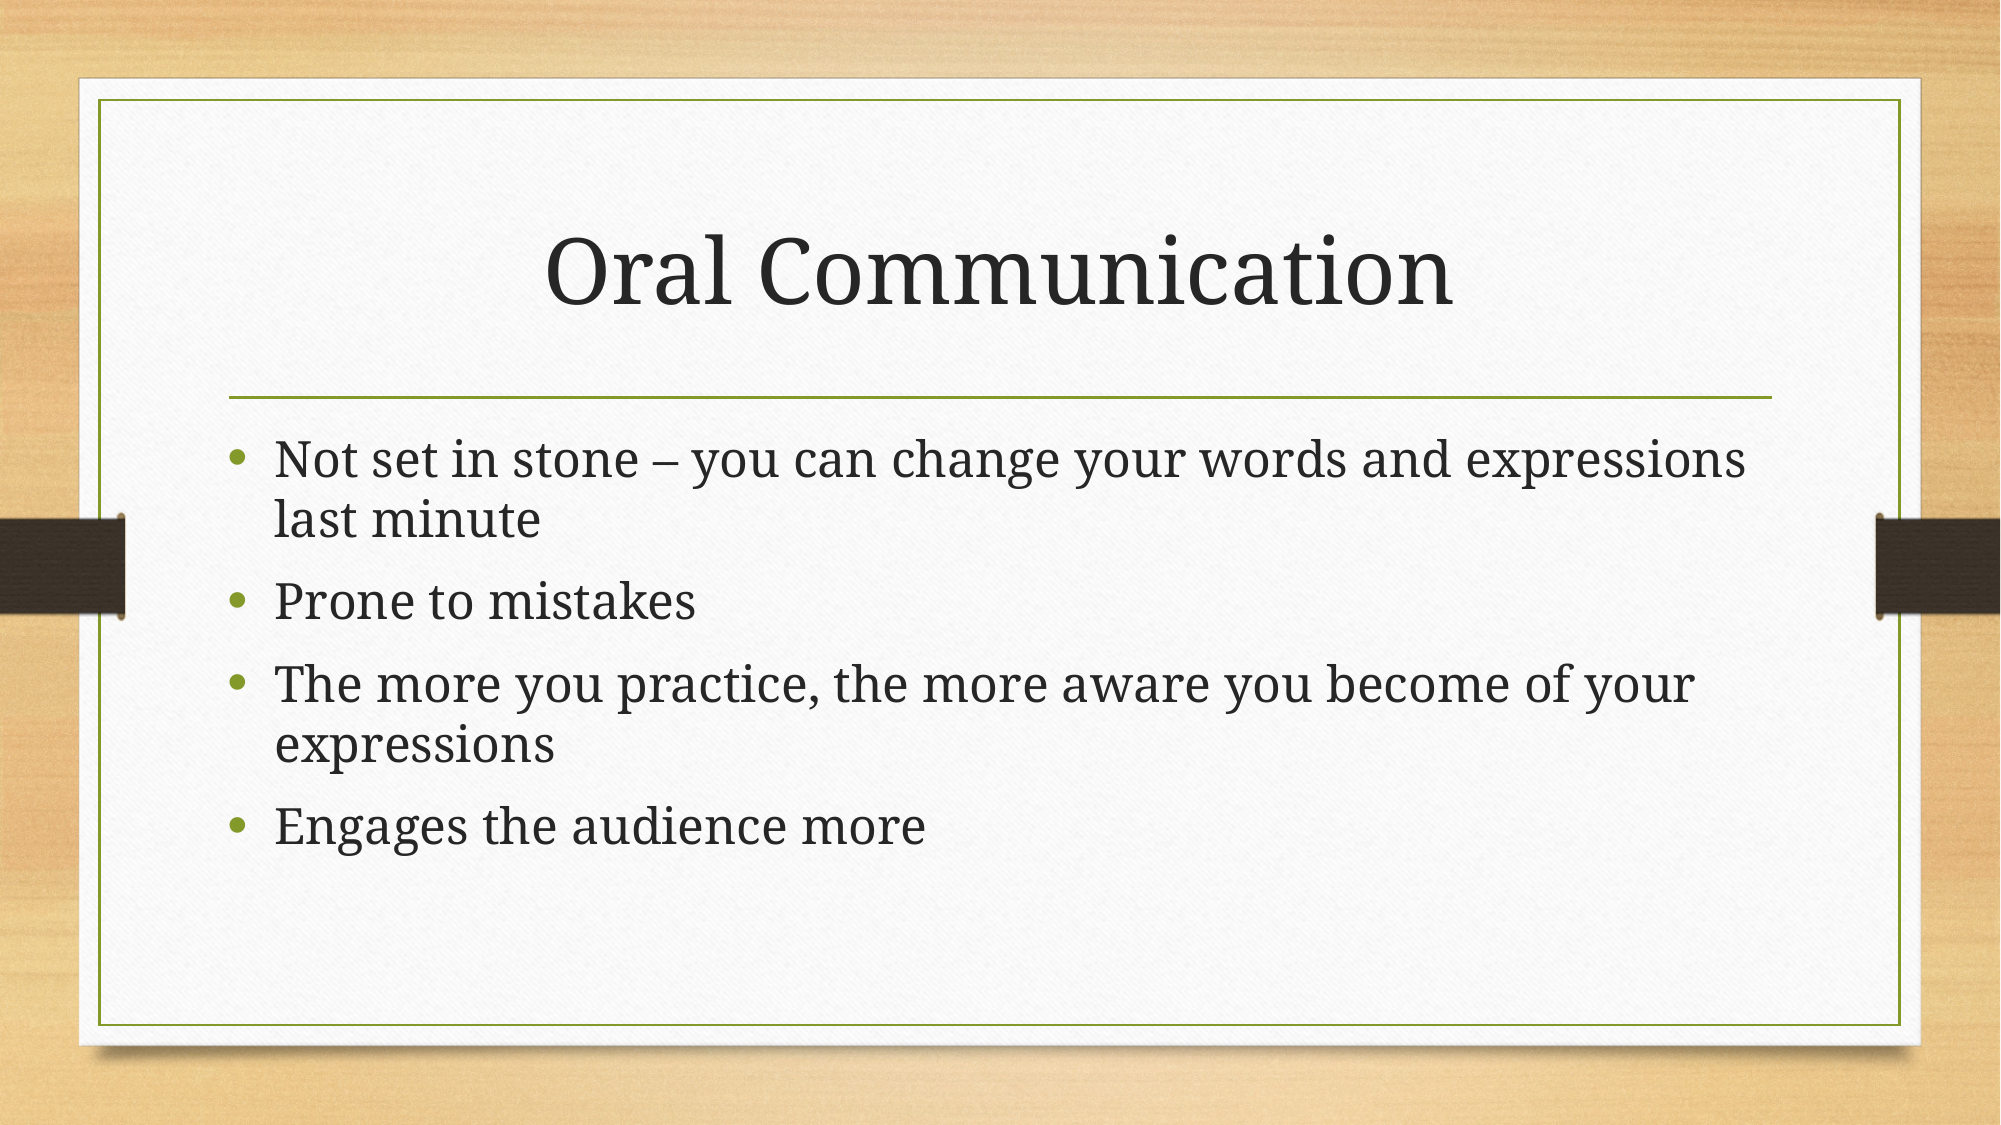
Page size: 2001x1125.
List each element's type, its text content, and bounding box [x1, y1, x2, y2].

list Not set in stone – you can change your words and expressions last minute Prone to mistakes The more you practice, the more aware you become of your expressions Engages the audience more [212, 419, 1788, 964]
picture [0, 0, 2001, 1125]
title Oral Communication [212, 161, 1788, 375]
